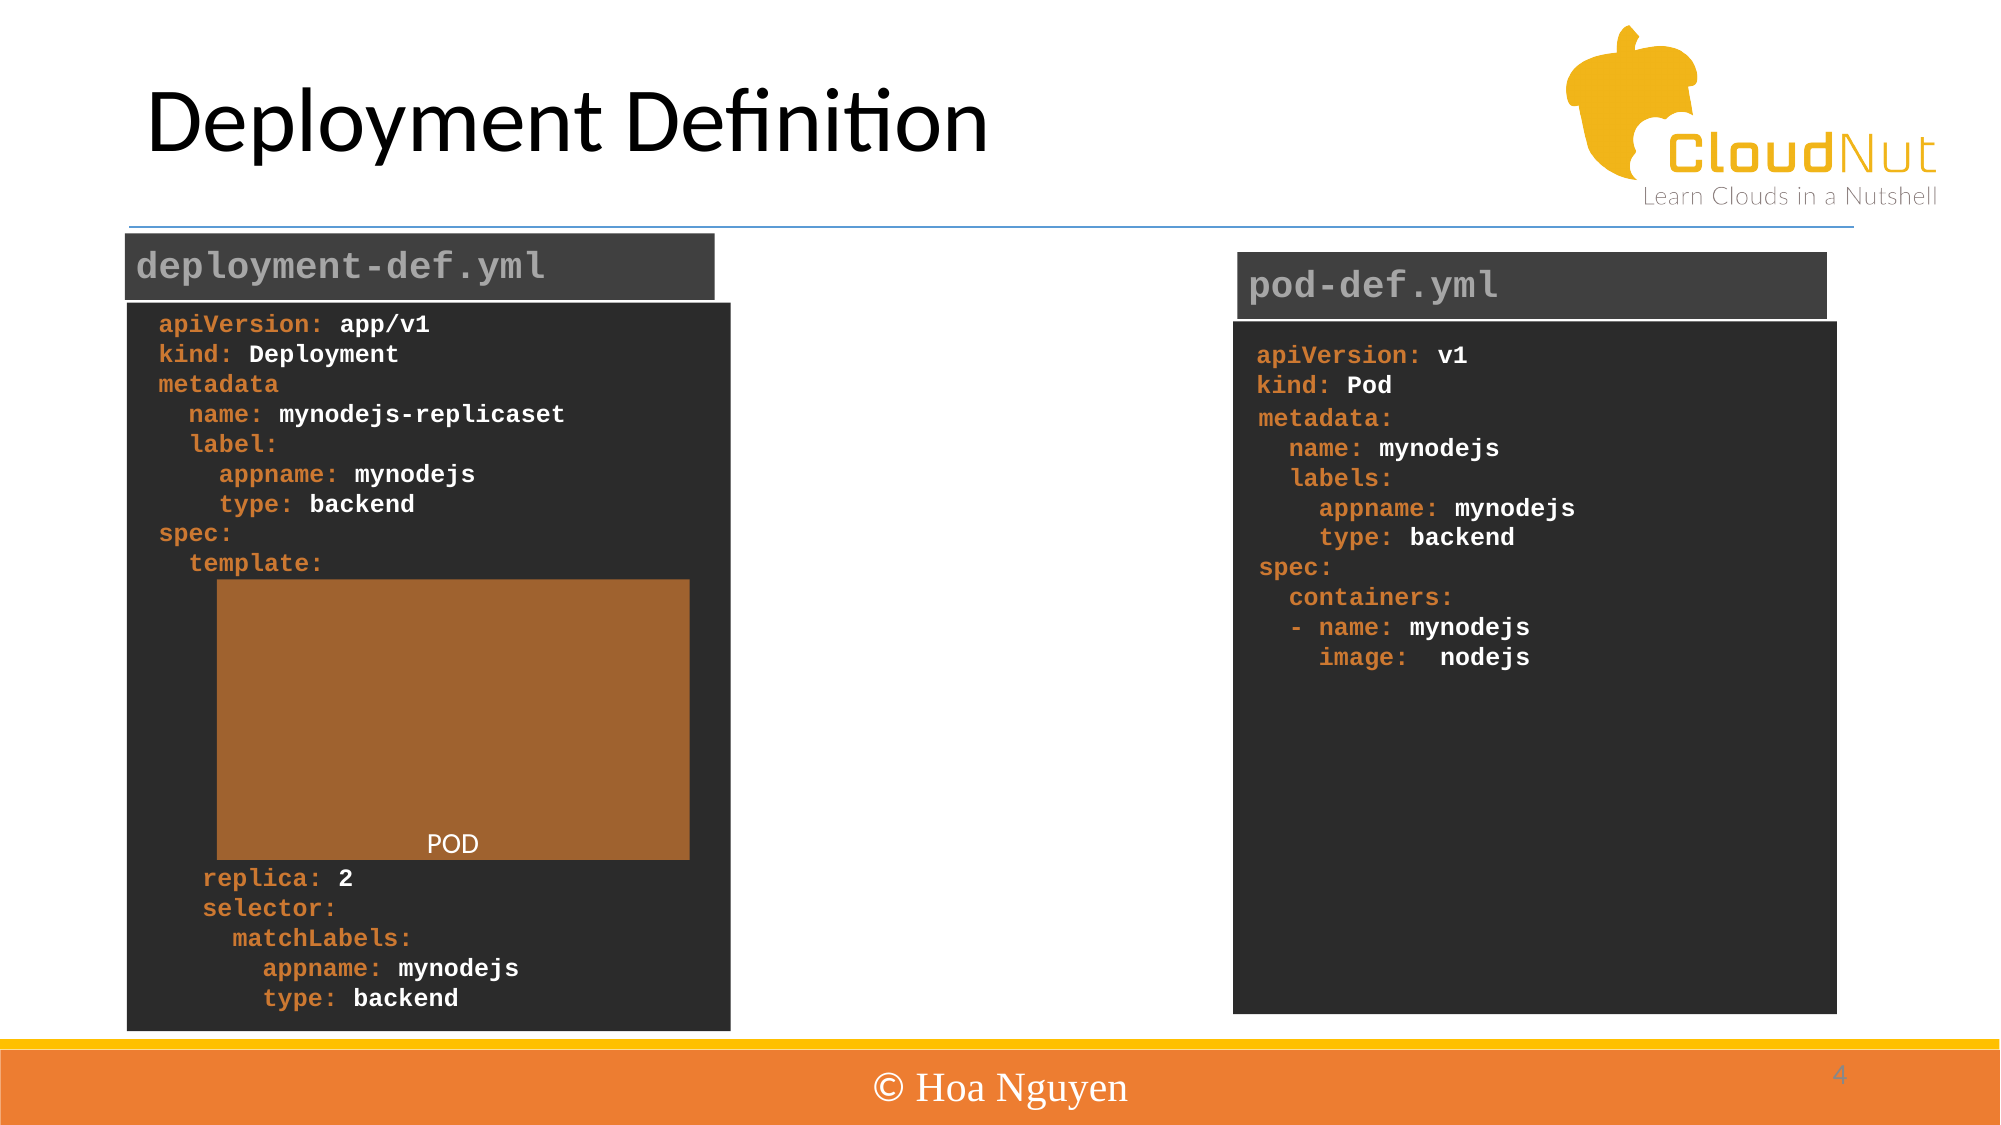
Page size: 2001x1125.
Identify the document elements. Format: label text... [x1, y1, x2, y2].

text_box [126, 309, 216, 1032]
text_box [1243, 393, 1732, 743]
picture [1510, 2, 2000, 228]
text_box POD [216, 579, 690, 860]
footer © Hoa Nguyen [662, 1054, 1338, 1115]
text_box apiVersion: app/v1 kind: Deployment metadata name: mynodejs-replicaset label: appname: mynodejs type: backend spec: template: [143, 309, 682, 645]
slide_number 4 [1412, 1042, 1863, 1103]
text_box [1232, 251, 1899, 1015]
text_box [124, 233, 786, 301]
title Deployment Definition [131, 28, 1505, 215]
text_box replica: 2 selector: matchLabels: appname: mynodejs type: backend [187, 854, 644, 1079]
text_box [644, 309, 731, 1032]
